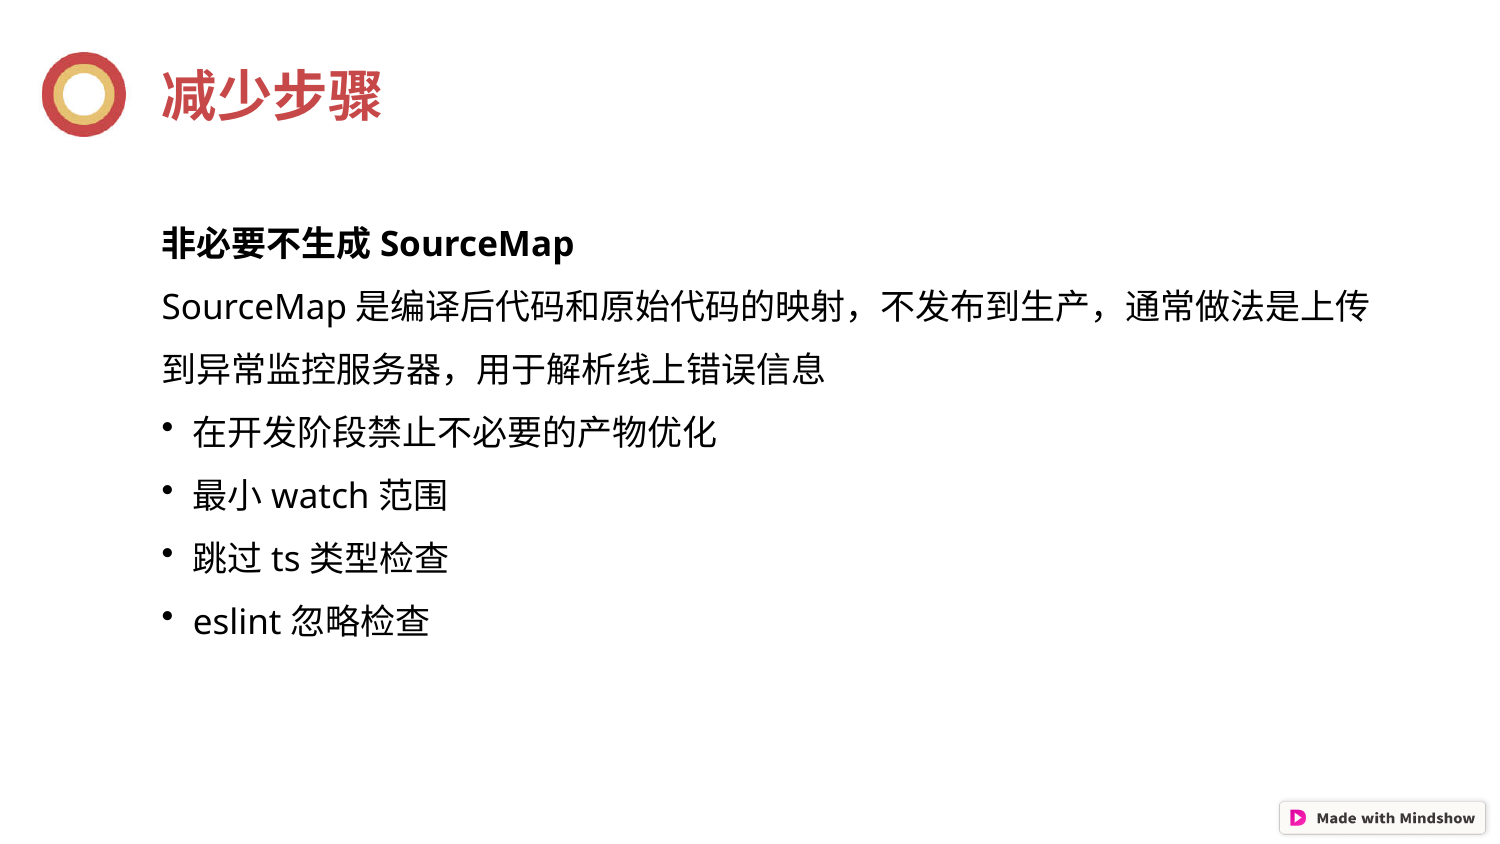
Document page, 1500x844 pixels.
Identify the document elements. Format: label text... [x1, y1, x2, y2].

text_box 非必要不生成SourceMap SourceMap是编译后代码和原始代码的映射，不发布到生产，通常做法是上传到异常监控服务器，用于解析线上错误信息 在开发阶段禁止不必要的产物优化 最小watch范围 跳过ts类型检查 eslint忽略检查 [146, 192, 1413, 760]
picture [1274, 795, 1493, 840]
picture [0, 0, 1500, 190]
